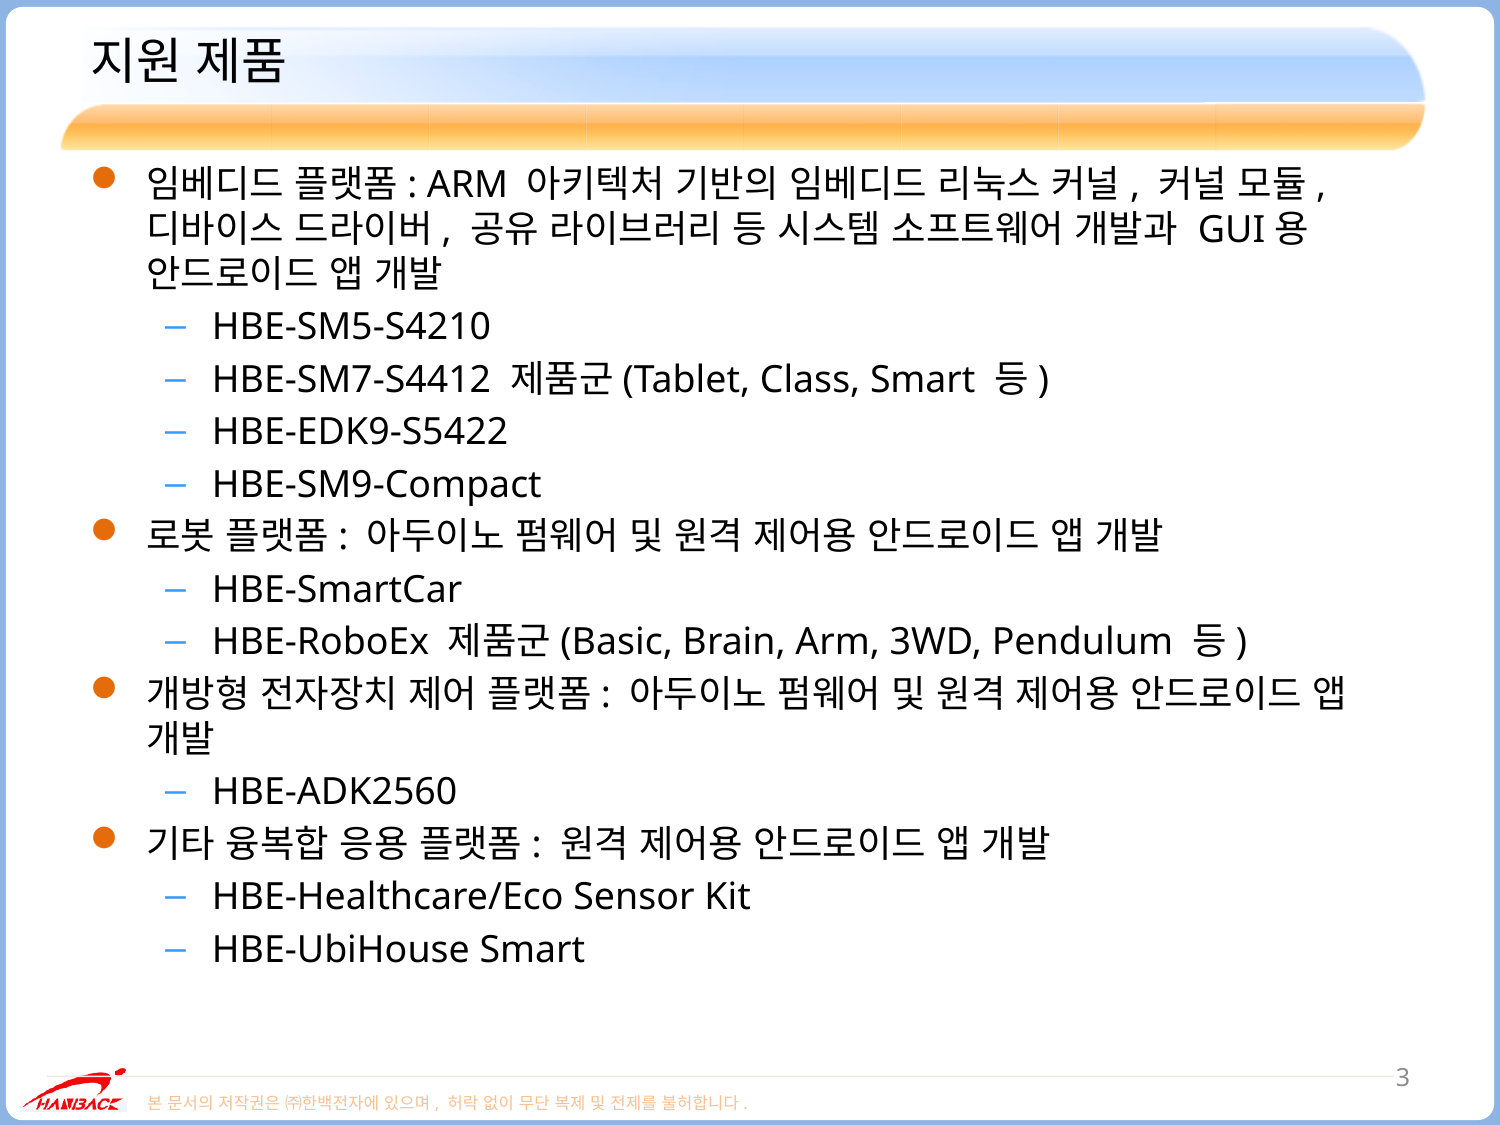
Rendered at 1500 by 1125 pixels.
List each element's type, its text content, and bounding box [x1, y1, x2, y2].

picture [58, 23, 1430, 151]
slide_number 3 [1074, 1055, 1425, 1103]
title 지원 제품 [75, 11, 1425, 108]
list 임베디드 플랫폼: ARM 아키텍처 기반의 임베디드 리눅스 커널, 커널 모듈, 디바이스 드라이버, 공유 라이브러리 등 시스템 소프트웨어 개발과 GUI용 안드로이드 앱 개발 HBE-SM5-S4210 HBE-SM7-S4412 제품군(Tablet, Class, Smart 등) HBE-EDK9-S5422 HBE-SM9-Compact 로봇 플랫폼: 아두이노 펌웨어 및 원격 제어용 안드로이드 앱 개발 HBE-SmartCar HBE-RoboEx 제품군(Basic, Brain, Arm, 3WD, Pendulum 등) 개방형 전자장치 제어 플랫폼: 아두이노 펌웨어 및 원격 제어용 안드로이드 앱 개발 HBE-ADK2560 기타 융복합 응용 플랫폼: 원격 제어용 안드로이드 앱 개발 HBE-Healthcare/Eco Sensor Kit HBE-UbiHouse Smart [75, 152, 1425, 1055]
picture [20, 1066, 127, 1112]
